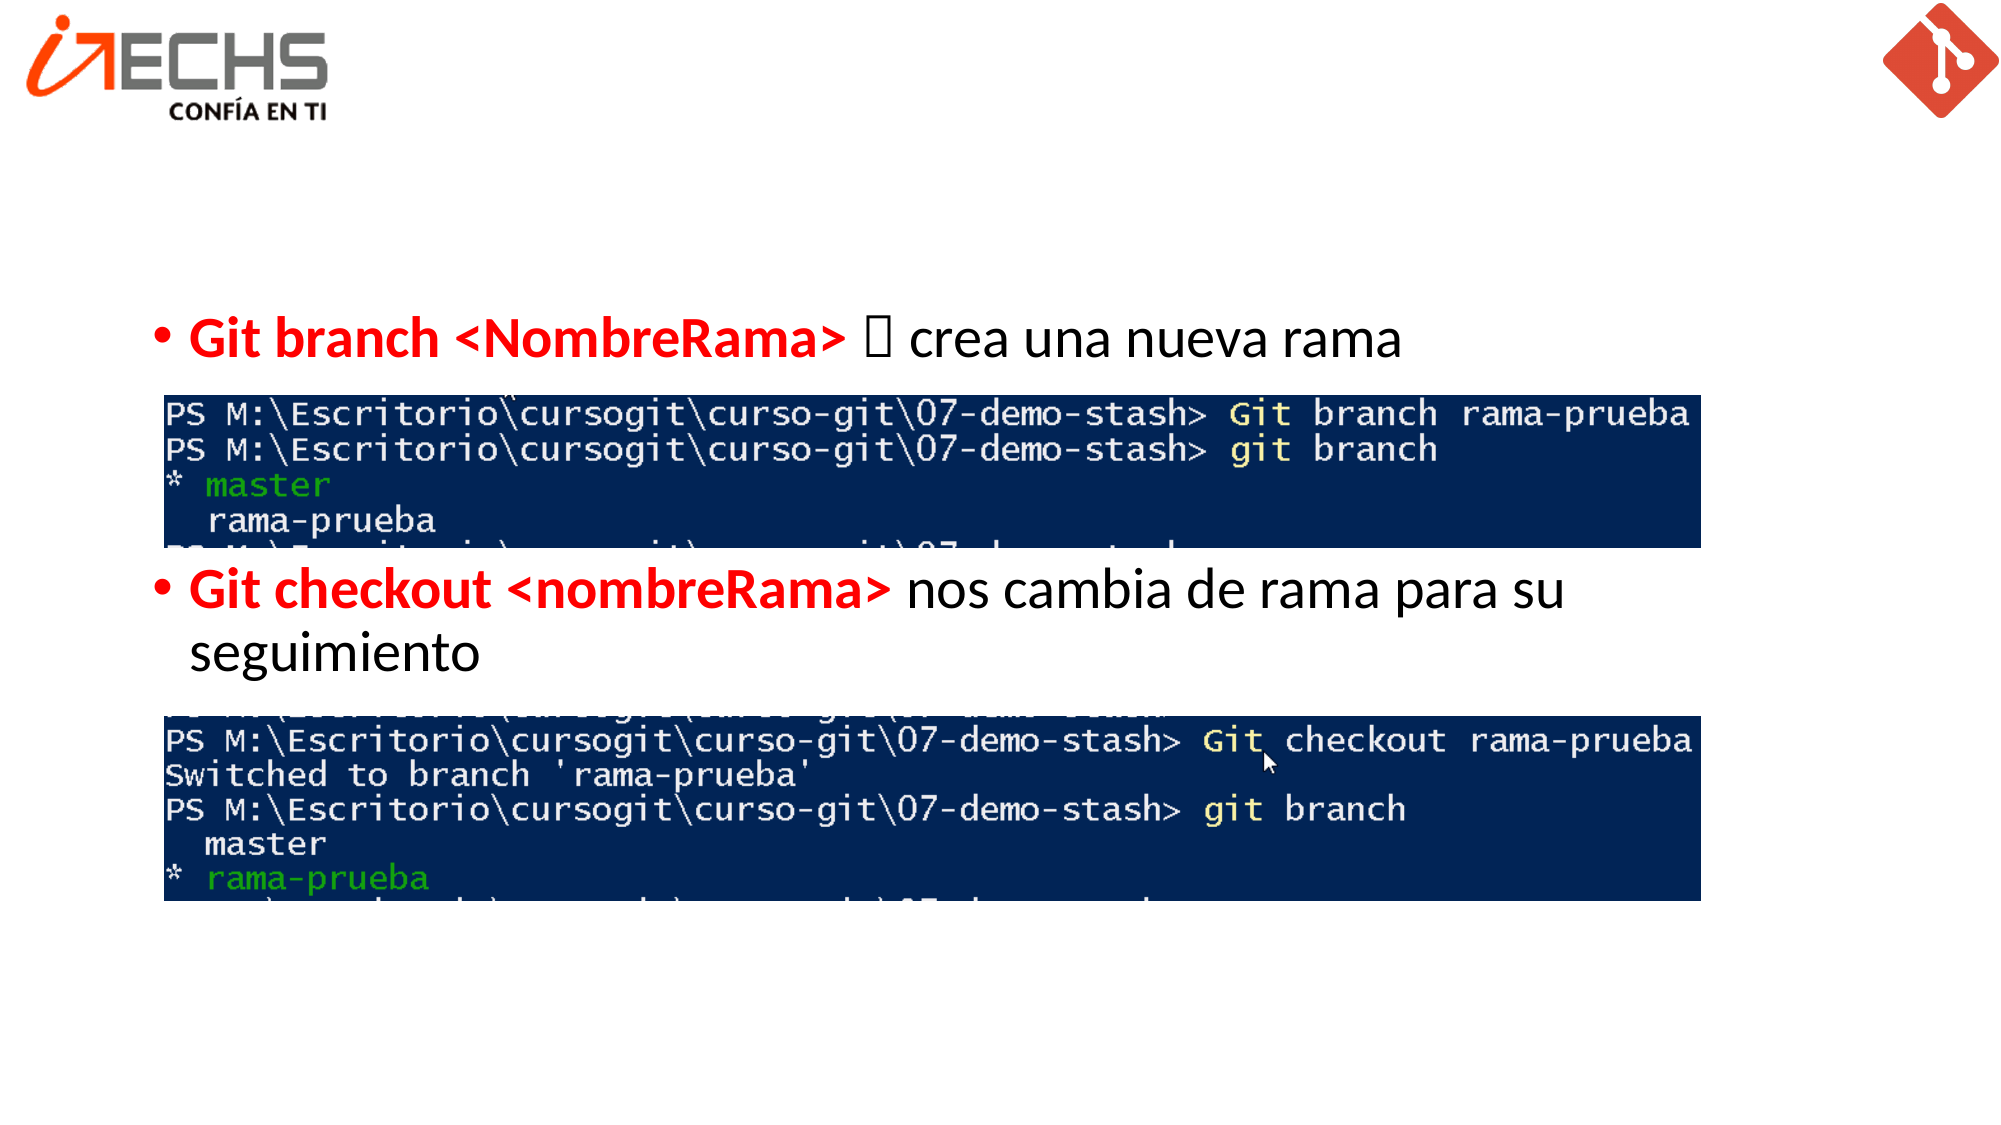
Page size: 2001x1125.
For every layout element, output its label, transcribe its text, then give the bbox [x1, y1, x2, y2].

picture [164, 716, 1701, 901]
picture [1883, 3, 1999, 118]
picture [0, 0, 353, 136]
list Git branch <NombreRama>  crea una nueva rama Git checkout <nombreRama> nos cambia de rama para su seguimiento [137, 299, 1863, 1014]
picture [164, 395, 1701, 548]
